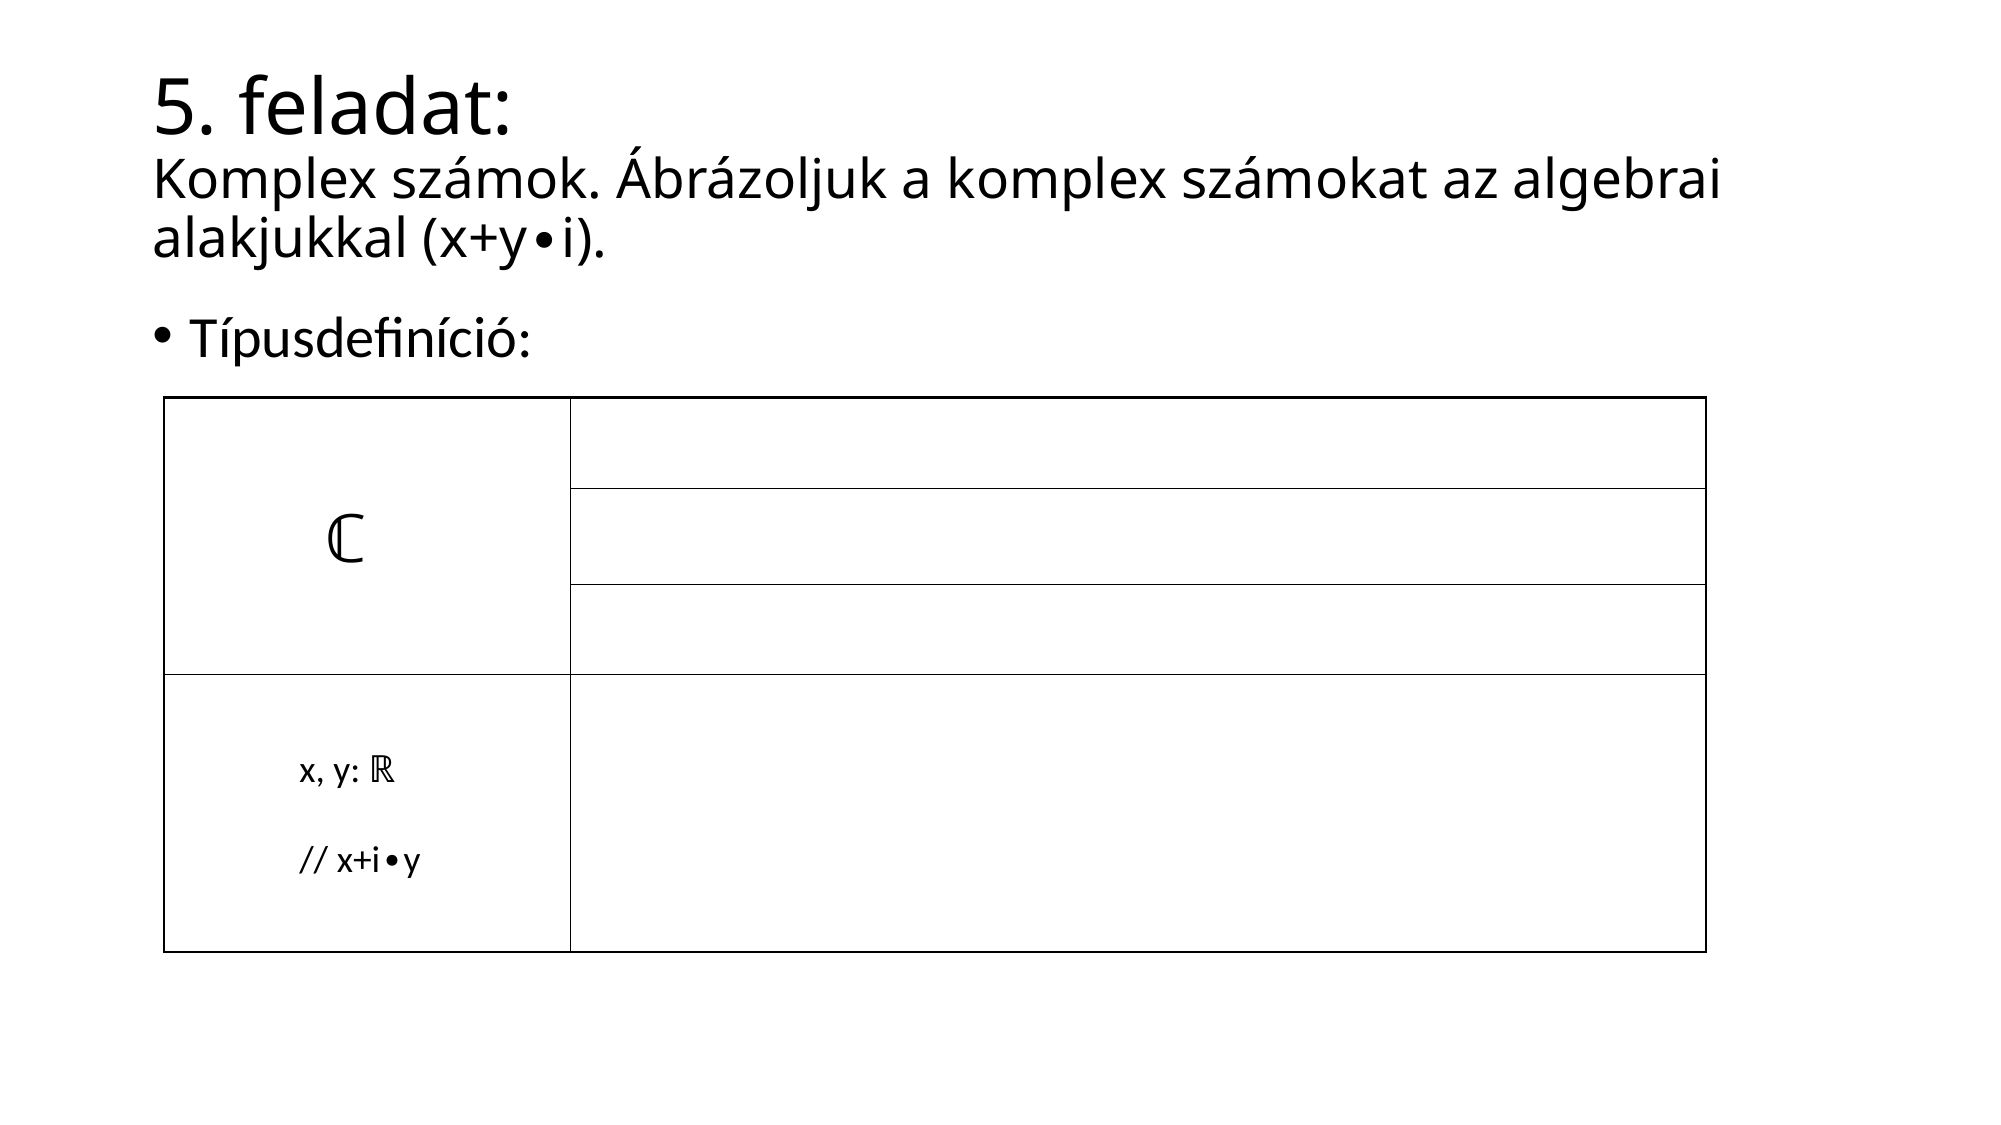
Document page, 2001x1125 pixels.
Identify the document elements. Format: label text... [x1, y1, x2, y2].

title 5. feladat: Komplex számok. Ábrázoljuk a komplex számokat az algebrai alakjukkal (x+y∙i). [137, 59, 1863, 278]
text_box [571, 676, 1707, 953]
text_box [163, 396, 1707, 674]
text_box [163, 676, 570, 953]
list Típusdefiníció: [137, 299, 1863, 1014]
text_box ℂ [311, 488, 424, 583]
text_box x, y: ℝ // x+i∙y [284, 737, 545, 888]
